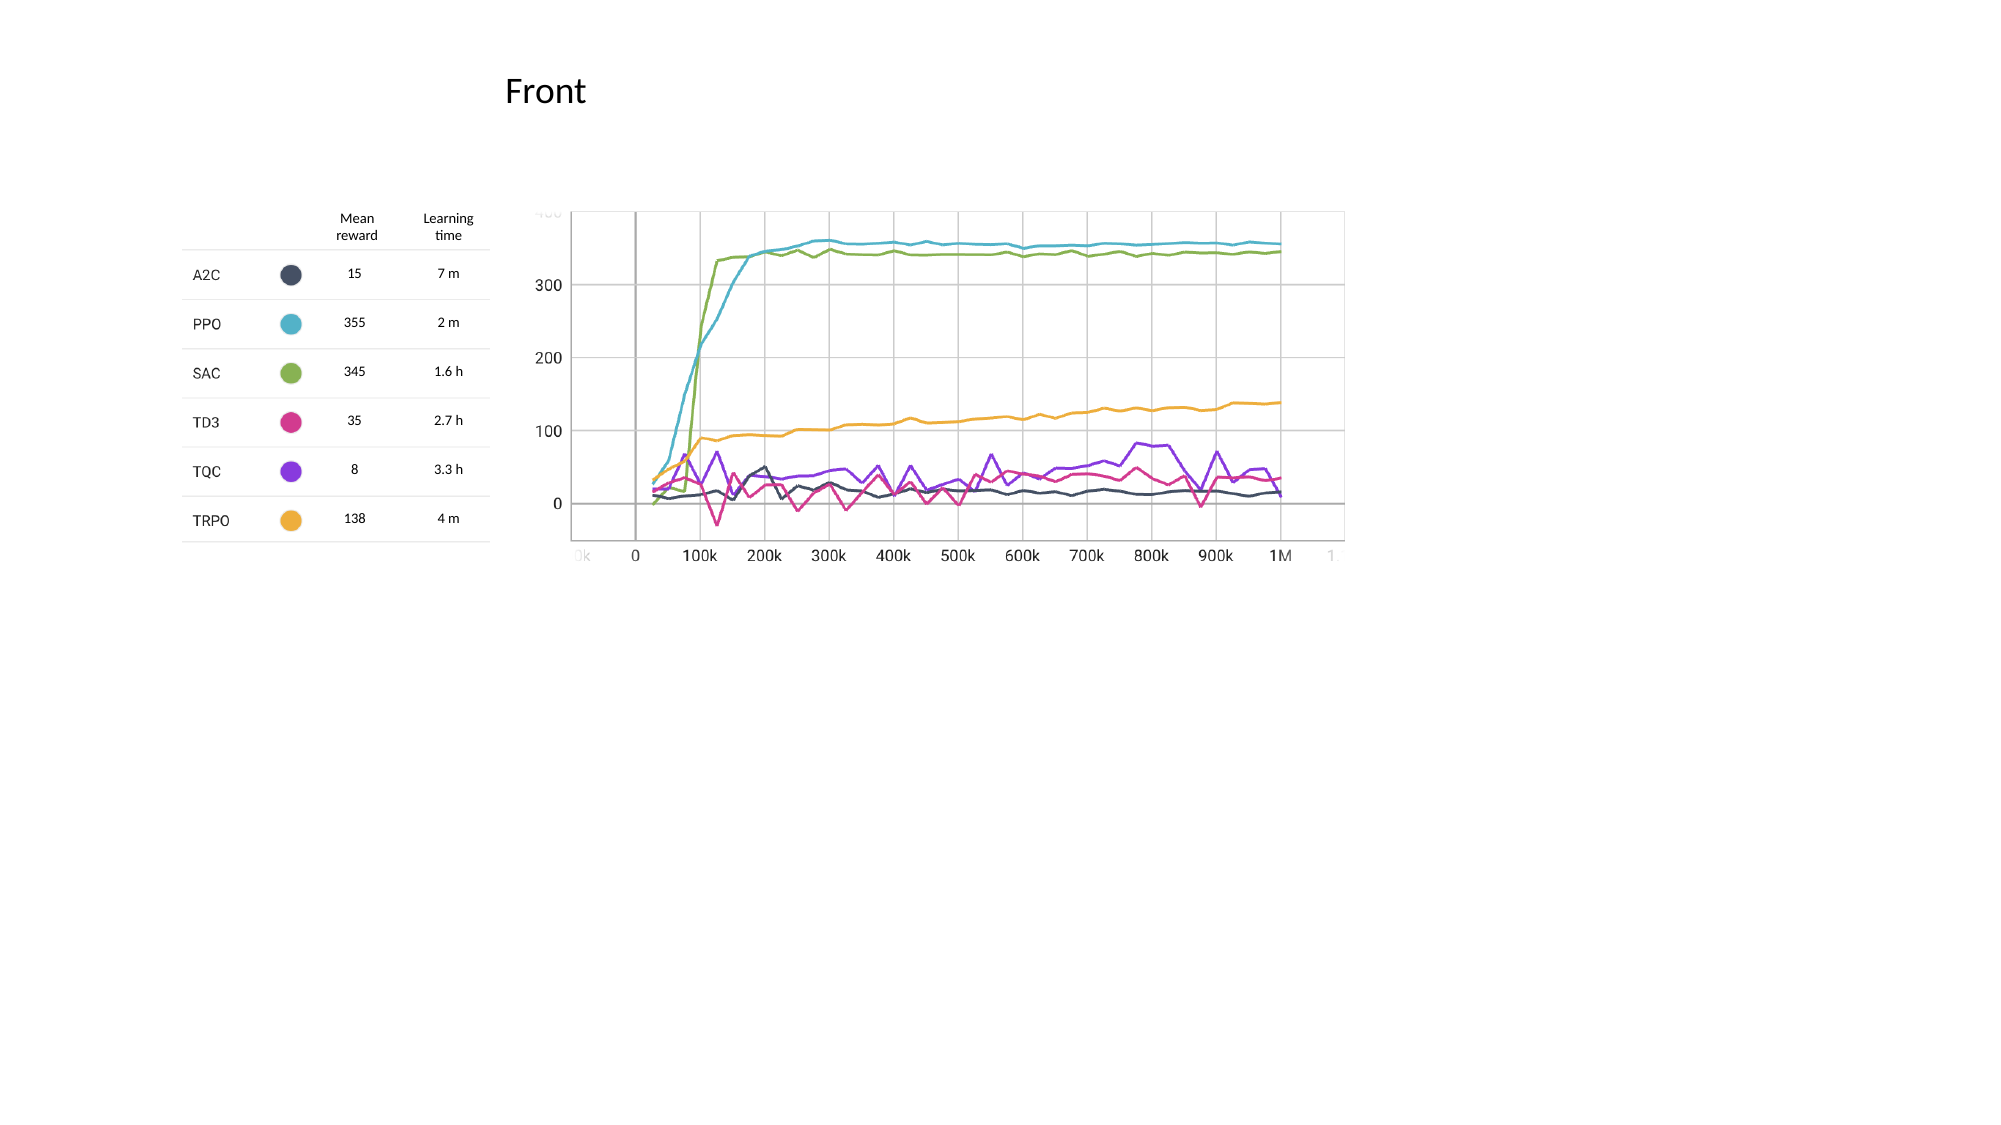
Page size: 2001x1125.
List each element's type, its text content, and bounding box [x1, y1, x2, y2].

text_box Front [490, 58, 602, 118]
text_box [181, 201, 490, 546]
picture [521, 201, 1358, 569]
